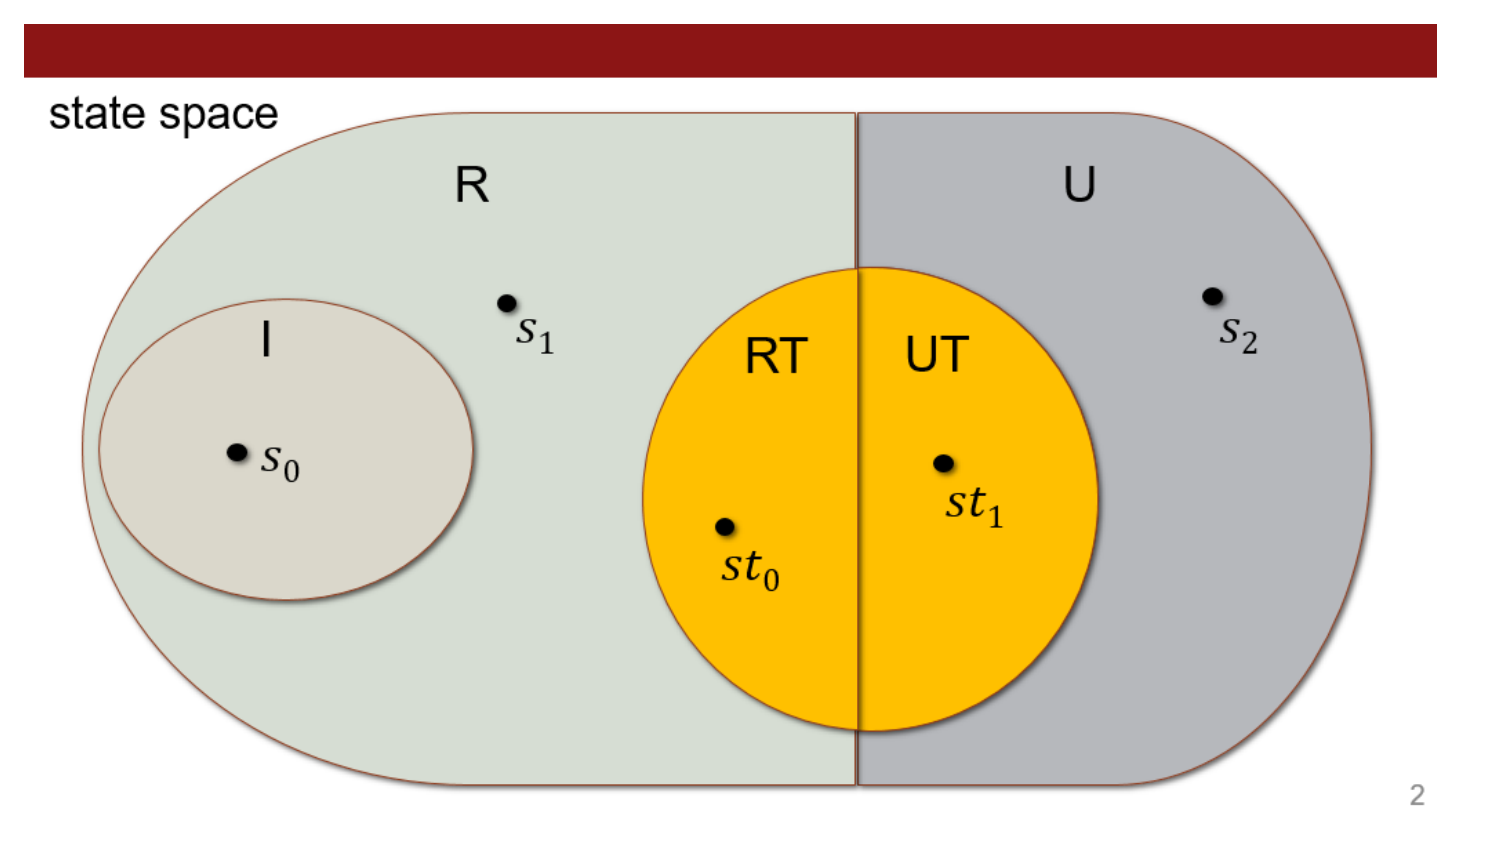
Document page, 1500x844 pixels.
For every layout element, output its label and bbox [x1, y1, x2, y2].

picture [24, 24, 1437, 819]
